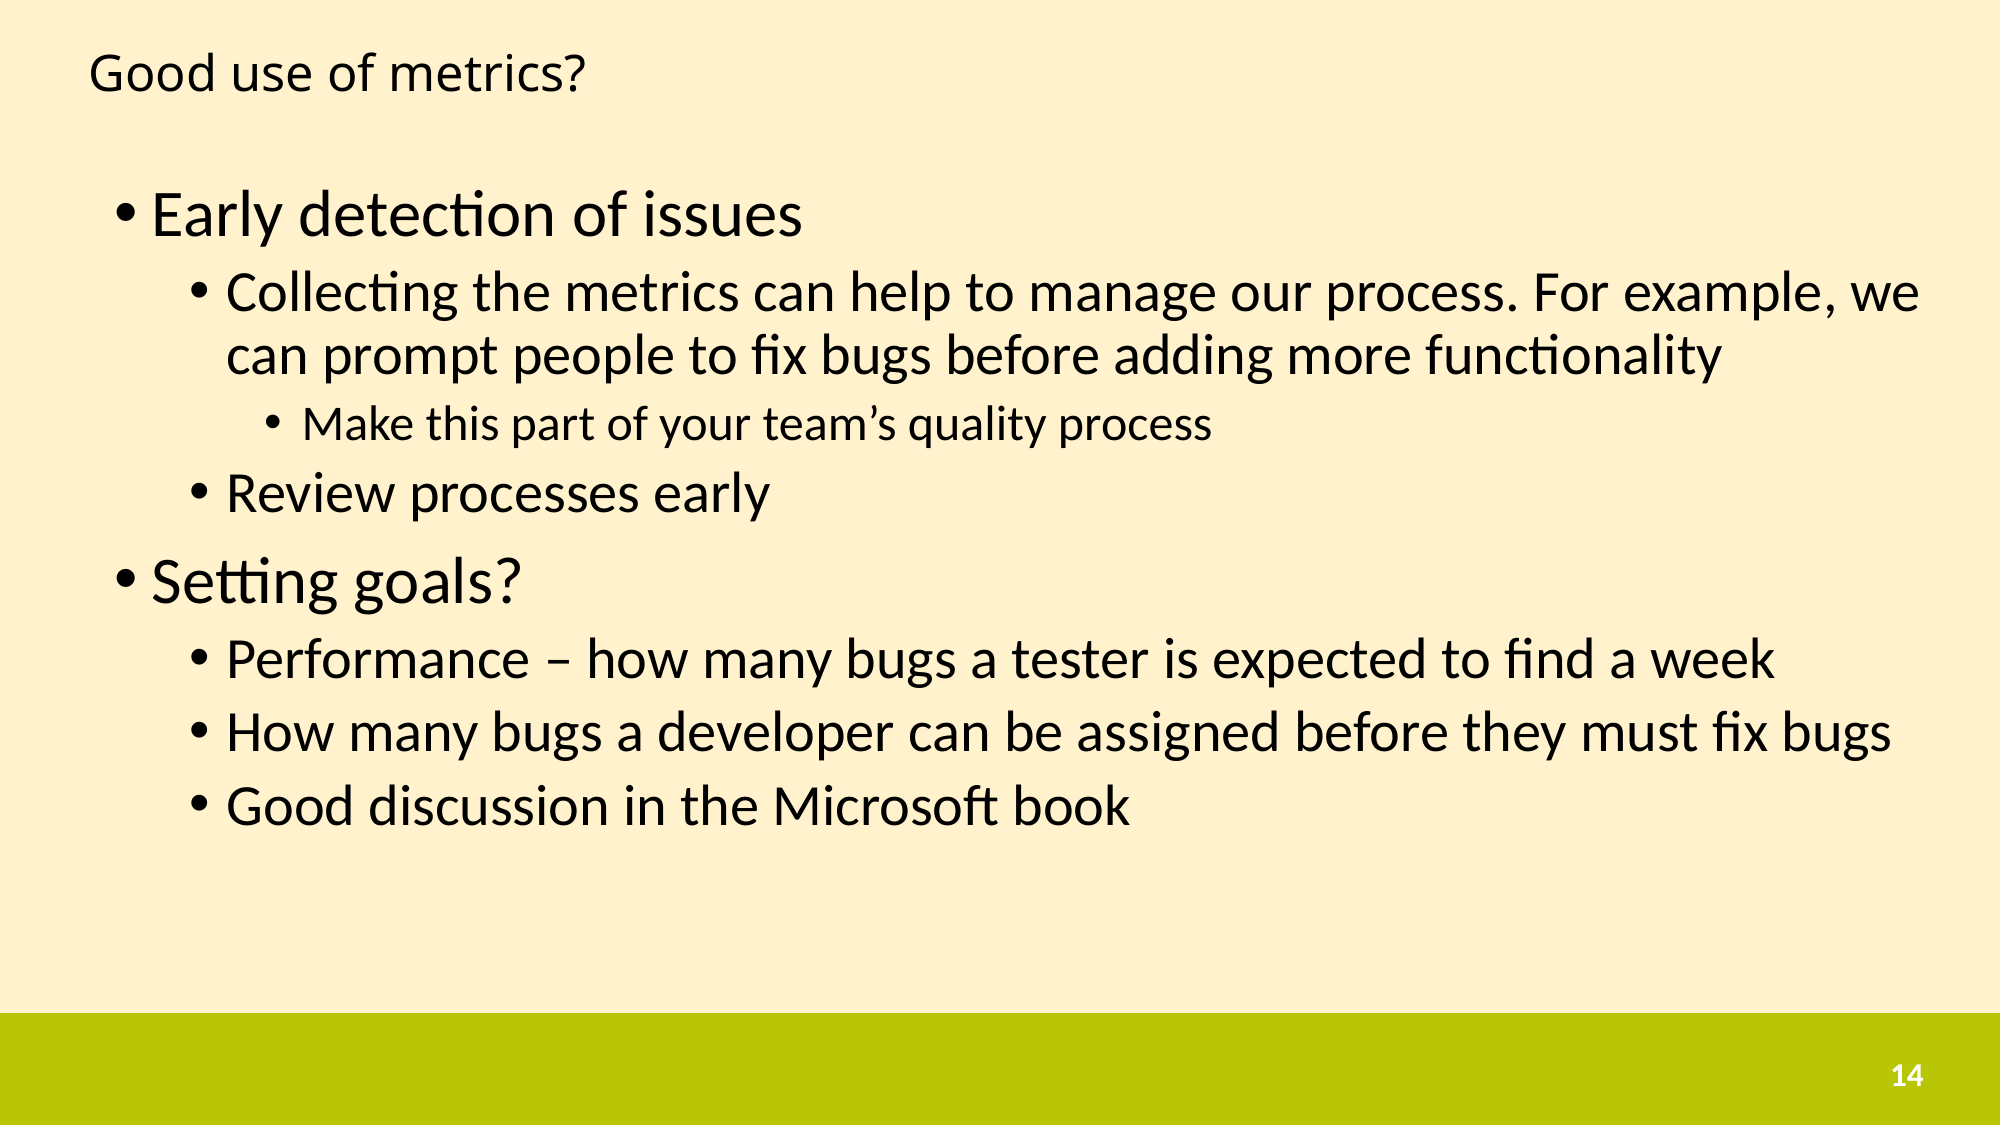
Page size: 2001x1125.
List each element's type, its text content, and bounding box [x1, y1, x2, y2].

title Good use of metrics? [73, 40, 1939, 110]
list Early detection of issues Collecting the metrics can help to manage our process. For example, we can prompt people to fix bugs before adding more functionality Make this part of your team’s quality process Review processes early Setting goals? Performance – how many bugs a tester is expected to find a week How many bugs a developer can be assigned before they must fix bugs Good discussion in the Microsoft book [99, 171, 1939, 954]
slide_number 14 [1412, 1042, 1939, 1103]
